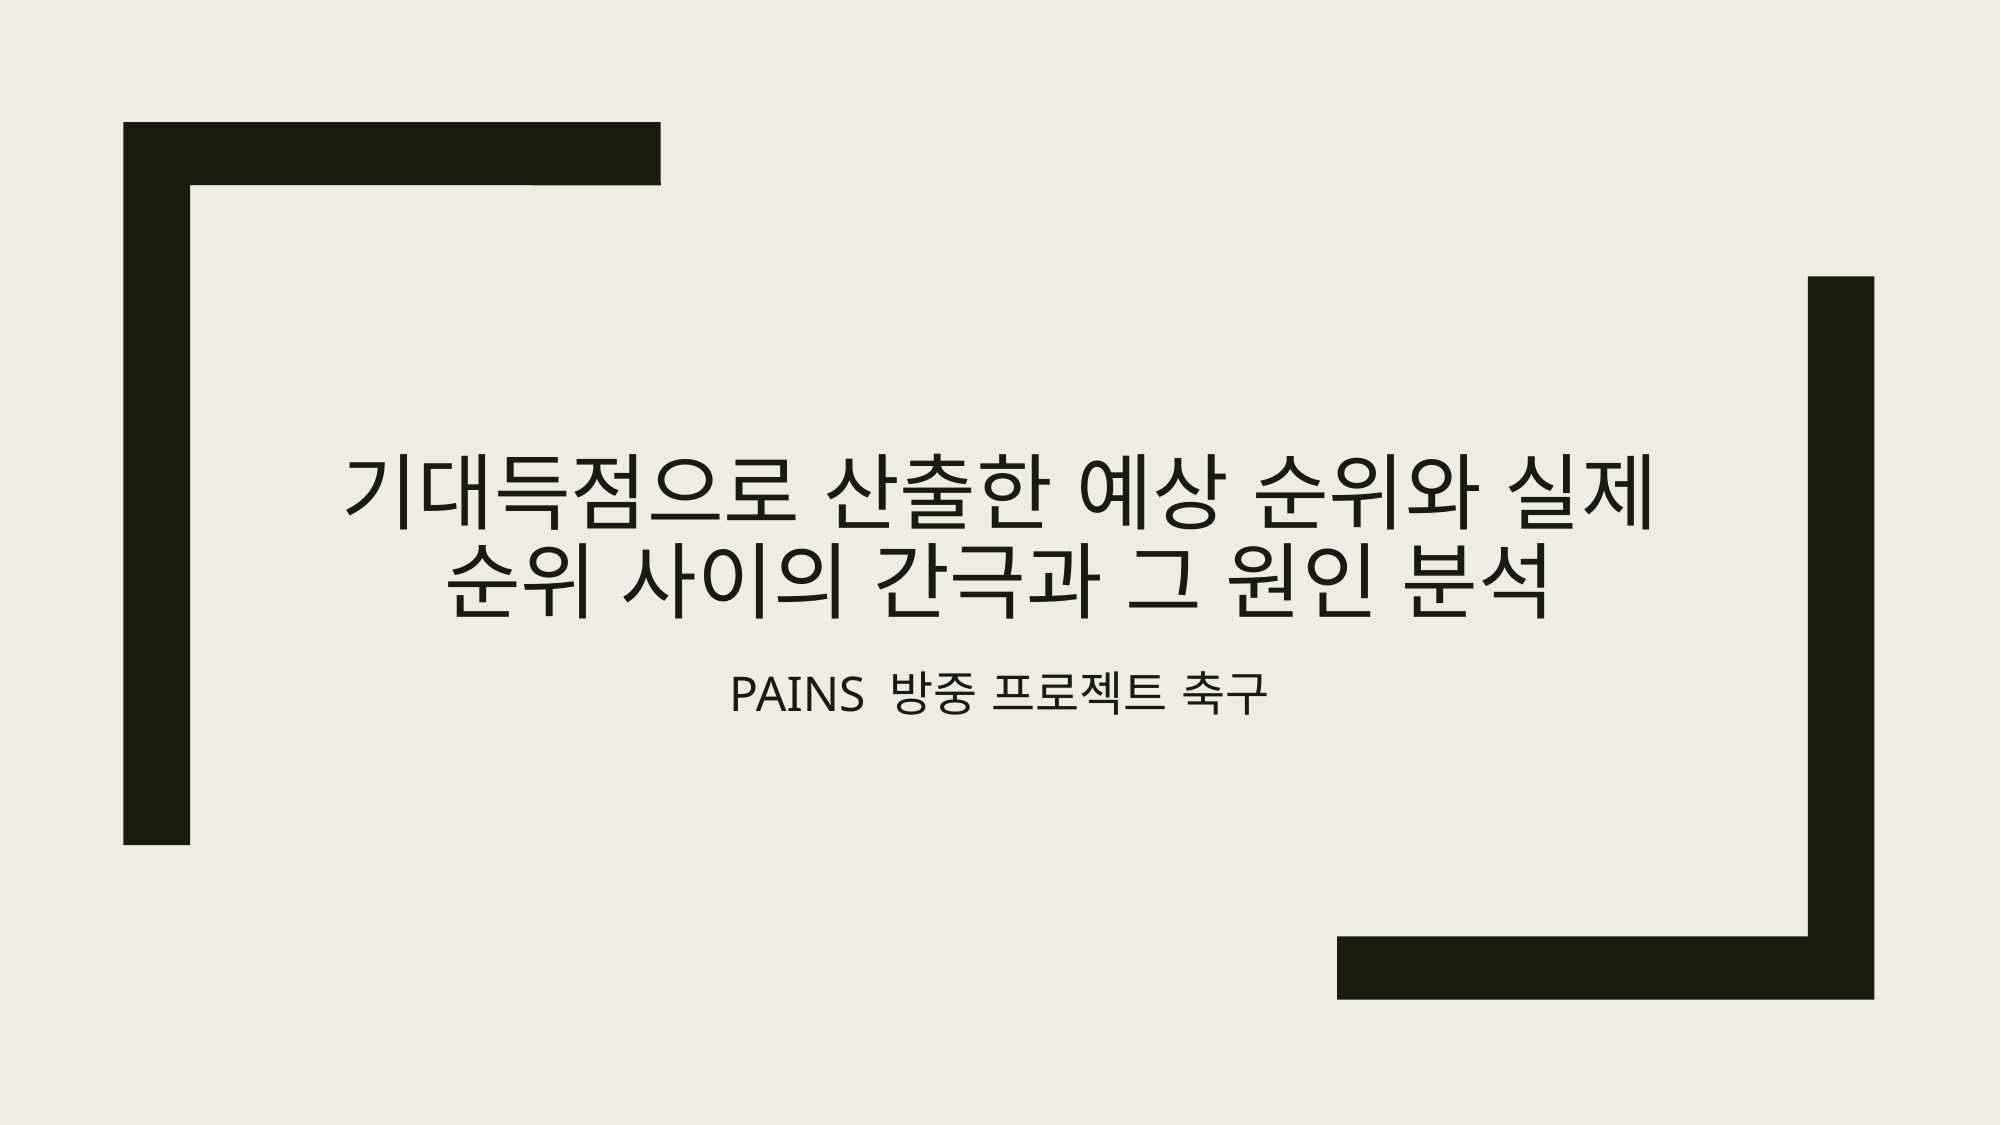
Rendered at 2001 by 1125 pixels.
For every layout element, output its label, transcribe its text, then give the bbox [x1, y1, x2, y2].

title 기대득점으로 산출한 예상 순위와 실제 순위 사이의 간극과 그 원인 분석 [314, 293, 1686, 638]
subtitle PAINS 방중 프로젝트 축구 [439, 649, 1561, 828]
